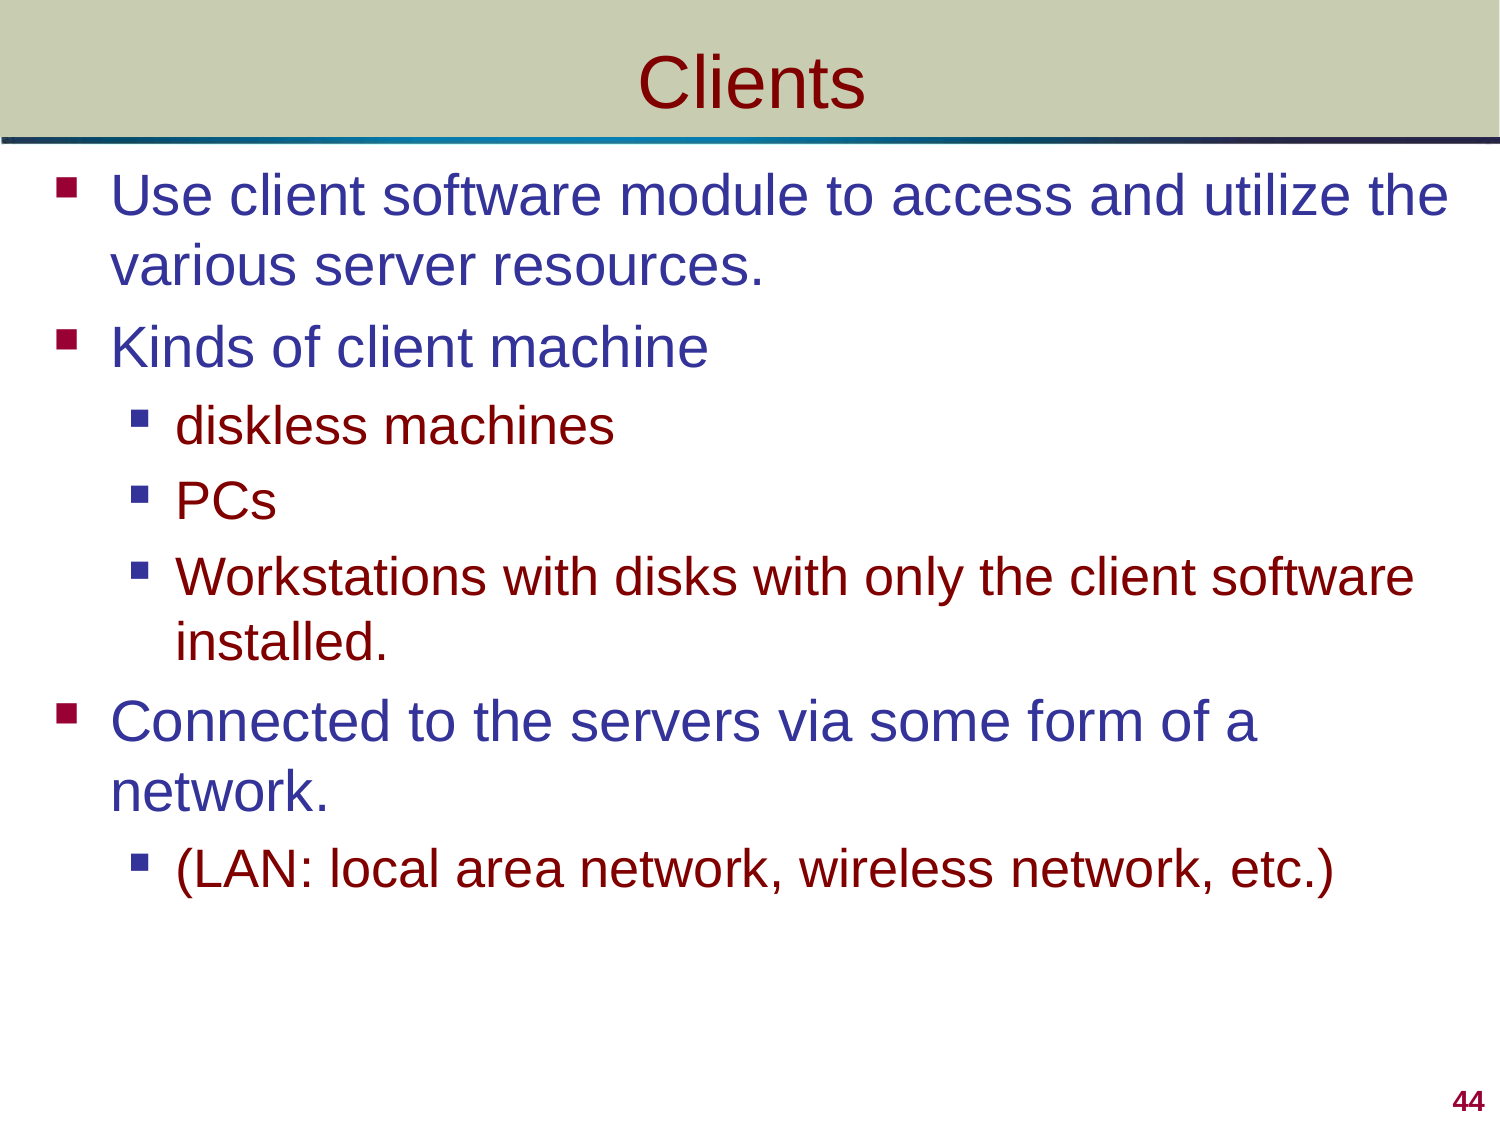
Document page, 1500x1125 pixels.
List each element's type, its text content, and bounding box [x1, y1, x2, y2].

title Clients [5, 7, 1500, 150]
list Use client software module to access and utilize the various server resources. Kinds of client machine diskless machines PCs Workstations with disks with only the client software installed. Connected to the servers via some form of a network. (LAN: local area network, wireless network, etc.) [38, 149, 1461, 1088]
slide_number 44 [1187, 1049, 1500, 1125]
